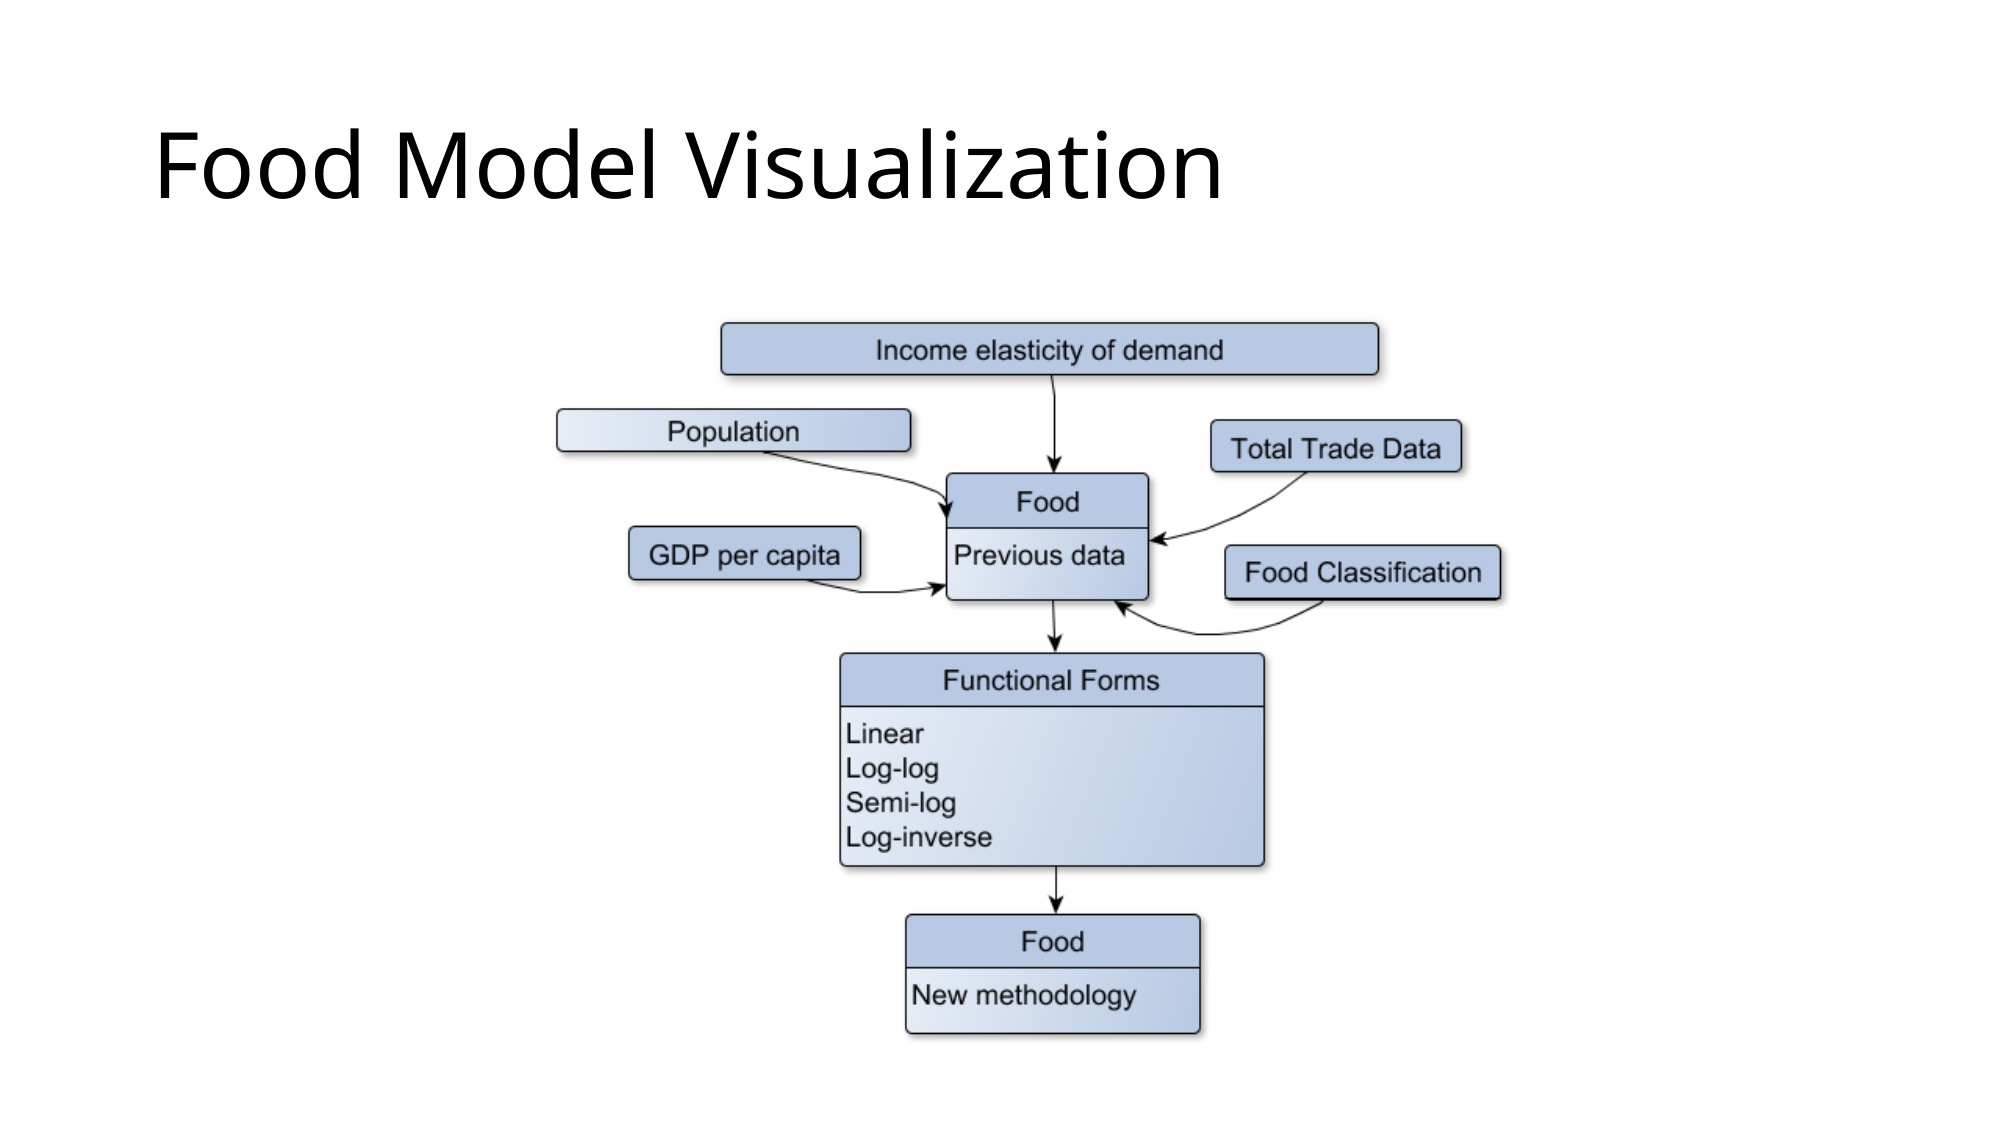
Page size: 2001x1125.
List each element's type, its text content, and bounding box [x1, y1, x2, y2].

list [533, 299, 1525, 1058]
title Food Model Visualization [137, 59, 1863, 278]
